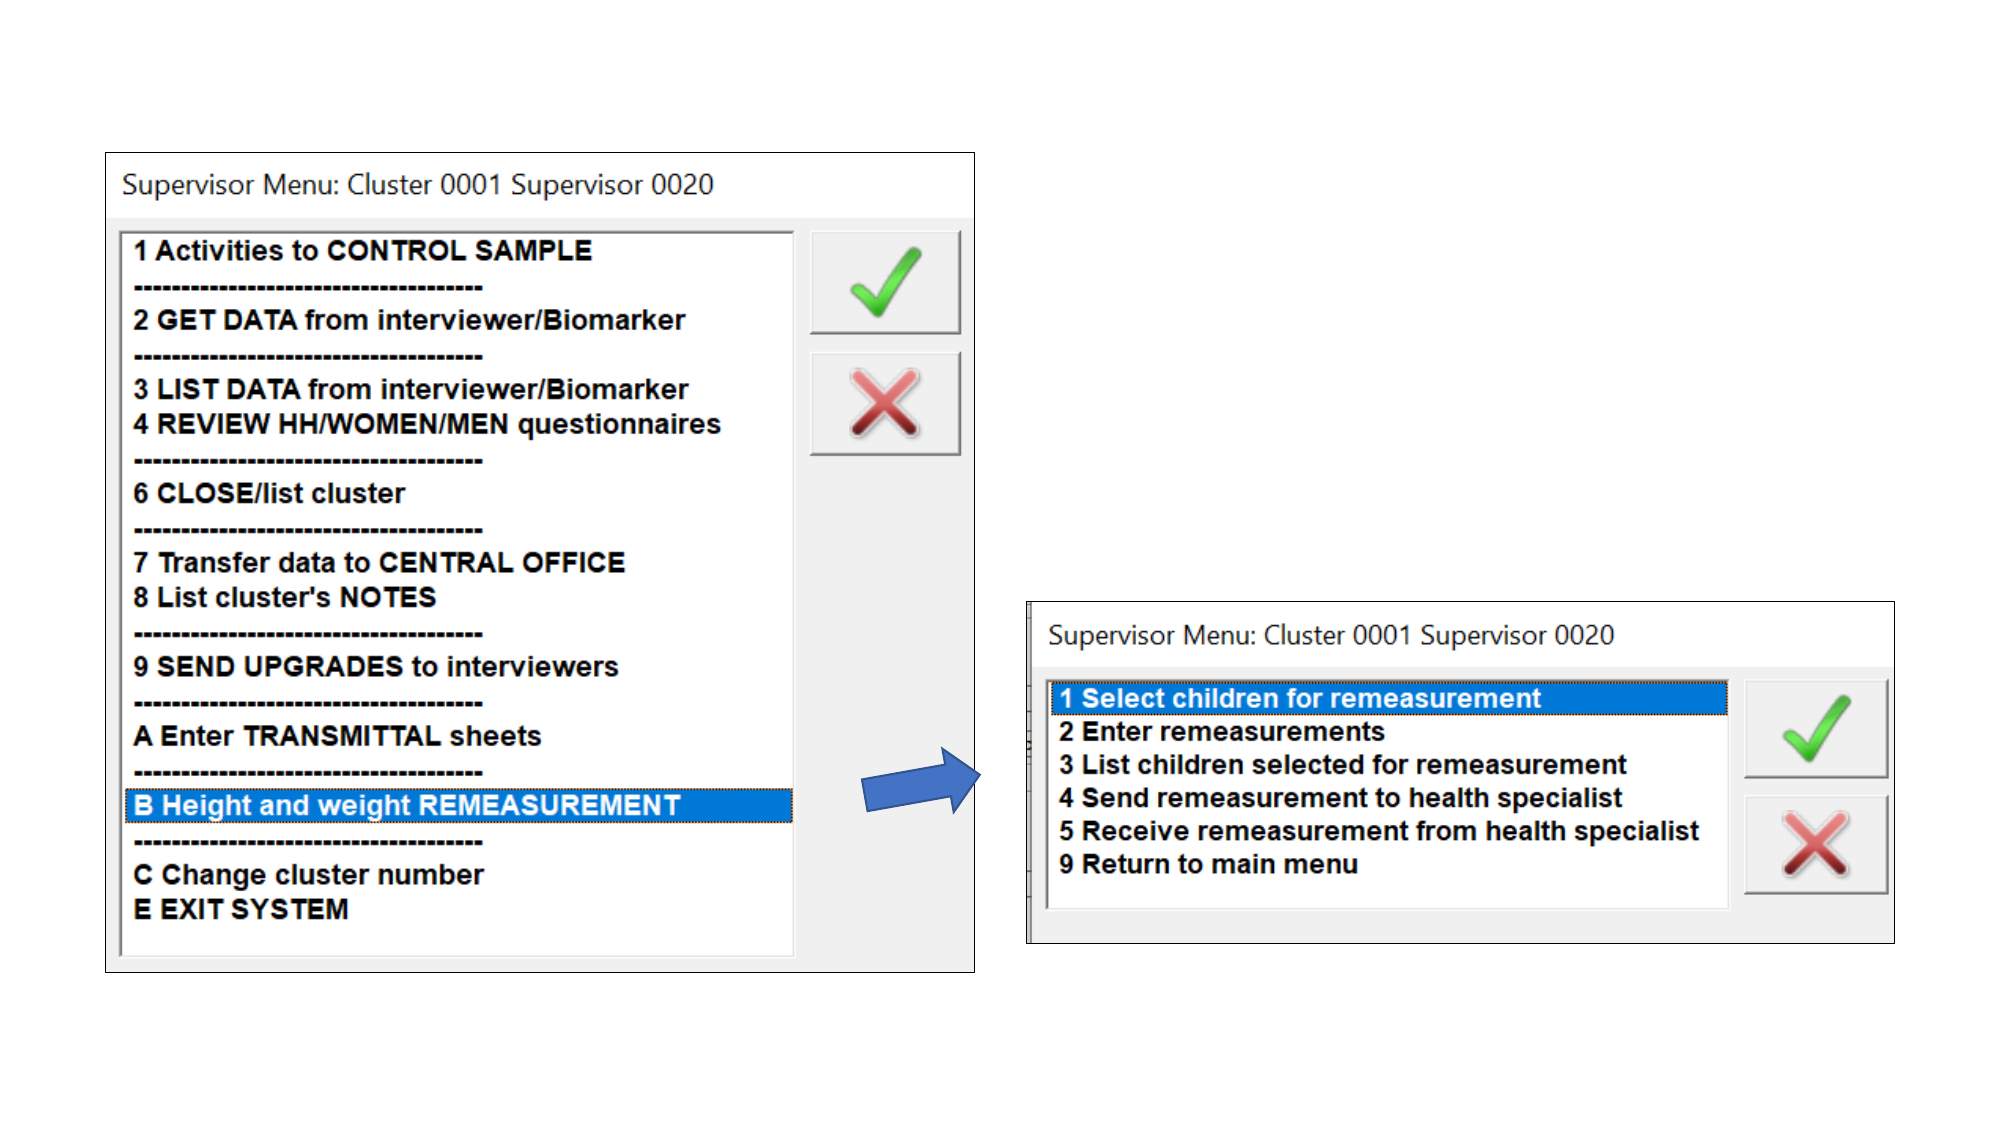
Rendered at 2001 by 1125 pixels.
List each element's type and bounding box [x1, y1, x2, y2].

text_box [974, 769, 982, 785]
picture [1026, 601, 1895, 943]
picture [105, 152, 974, 973]
